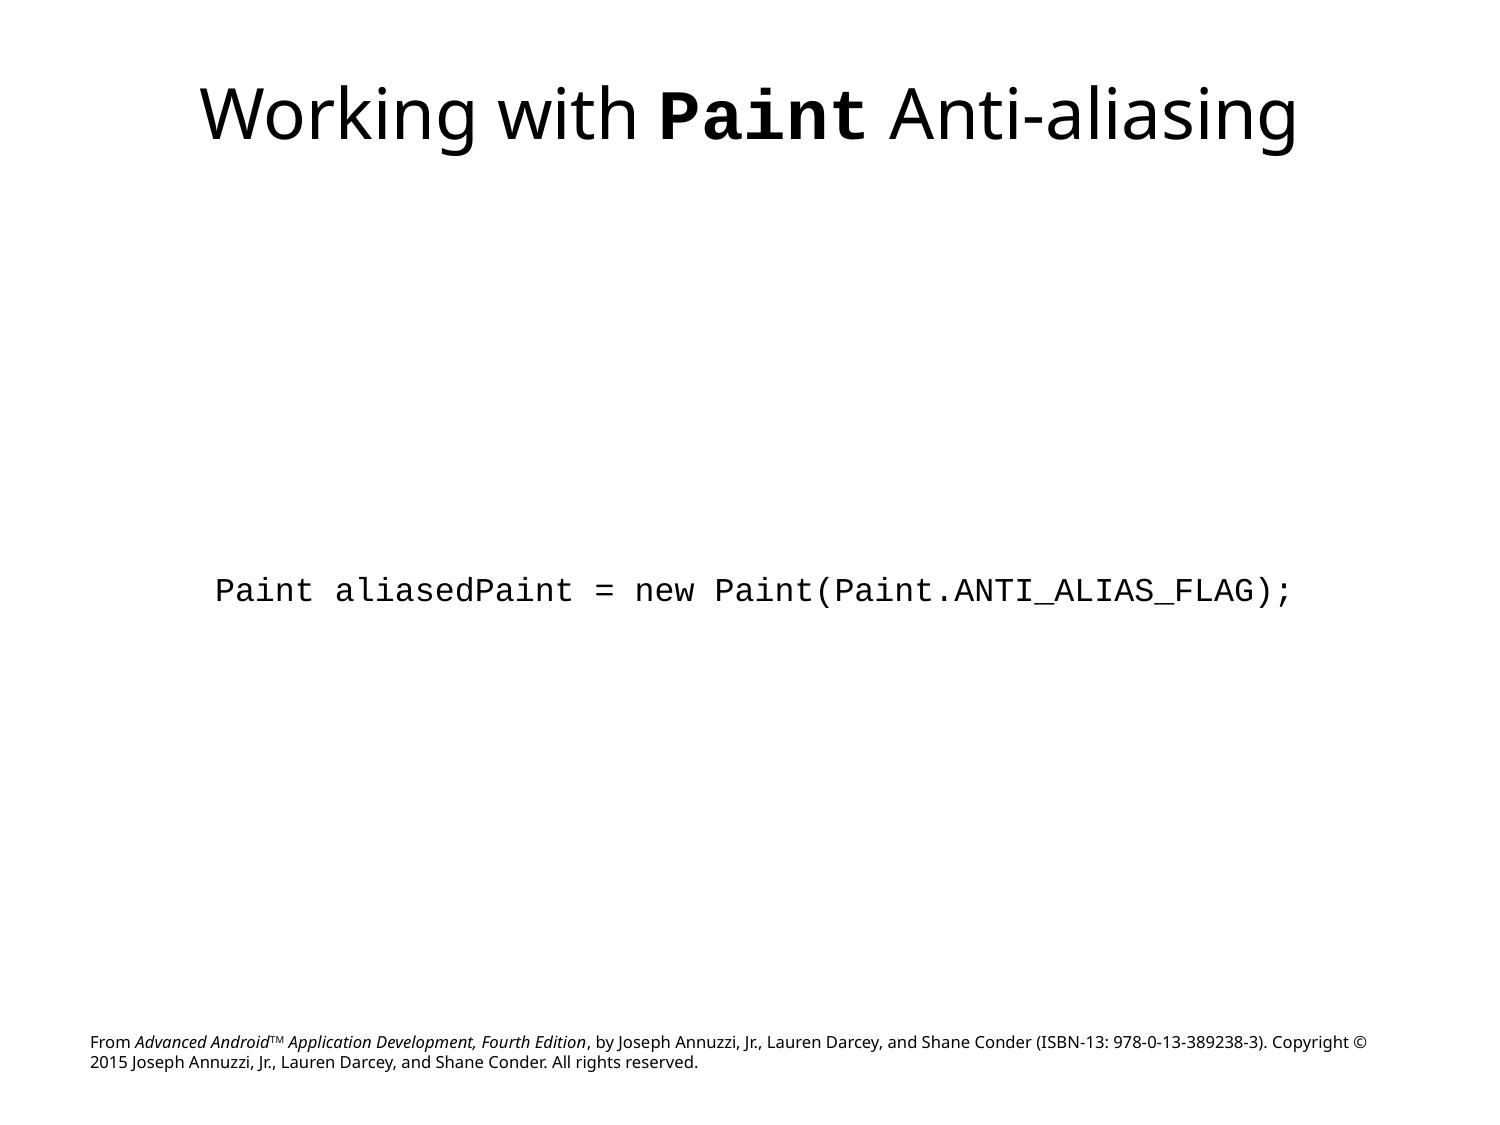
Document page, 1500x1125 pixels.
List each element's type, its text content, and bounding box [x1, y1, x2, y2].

title Working with Paint Anti-aliasing [75, 45, 1425, 188]
footer From Advanced AndroidTM Application Development, Fourth Edition, by Joseph Annuzzi, Jr., Lauren Darcey, and Shane Conder (ISBN-13: 978-0-13-389238-3). Copyright © 2015 Joseph Annuzzi, Jr., Lauren Darcey, and Shane Conder. All rights reserved. [74, 1024, 1426, 1103]
list Paint aliasedPaint = new Paint(Paint.ANTI_ALIAS_FLAG); [75, 212, 1425, 1005]
